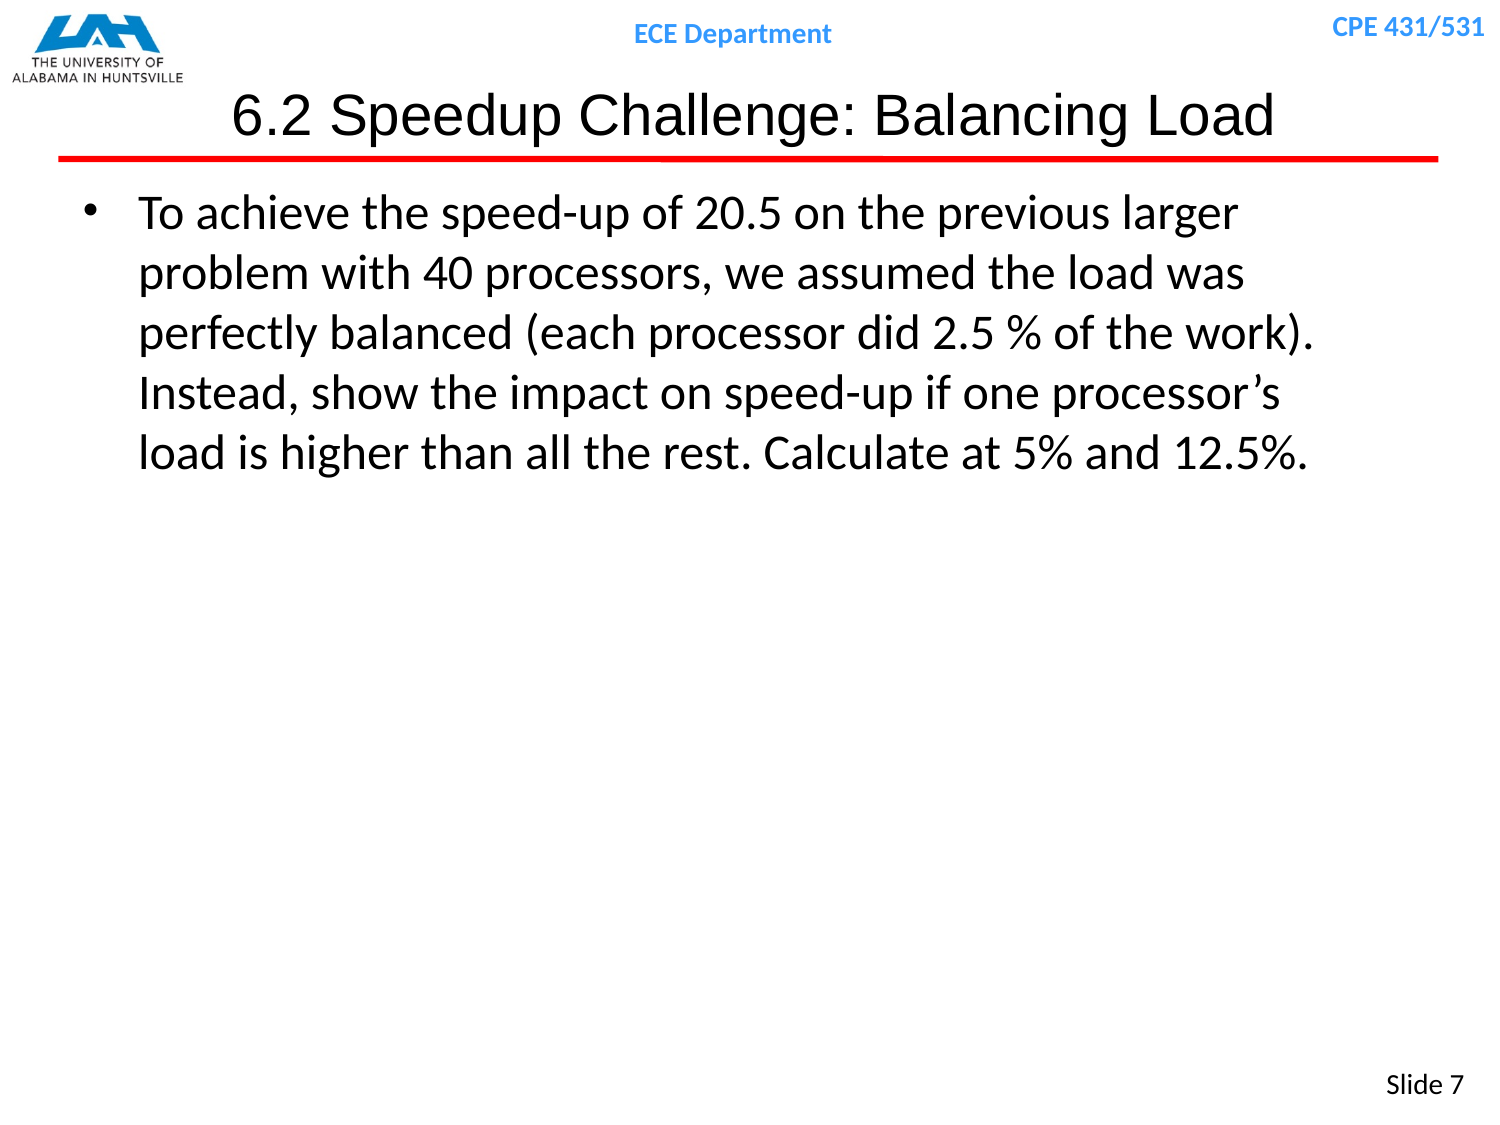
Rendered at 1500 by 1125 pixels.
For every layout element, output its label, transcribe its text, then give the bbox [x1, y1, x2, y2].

picture [0, 0, 194, 97]
title 6.2 Speedup Challenge: Balancing Load [117, 60, 1393, 164]
text_box To achieve the speed-up of 20.5 on the previous larger problem with 40 processors, we assumed the load was perfectly balanced (each processor did 2.5 % of the work). Instead, show the impact on speed-up if one processor’s load is higher than all the rest. Calculate at 5% and 12.5%. [66, 172, 1393, 897]
